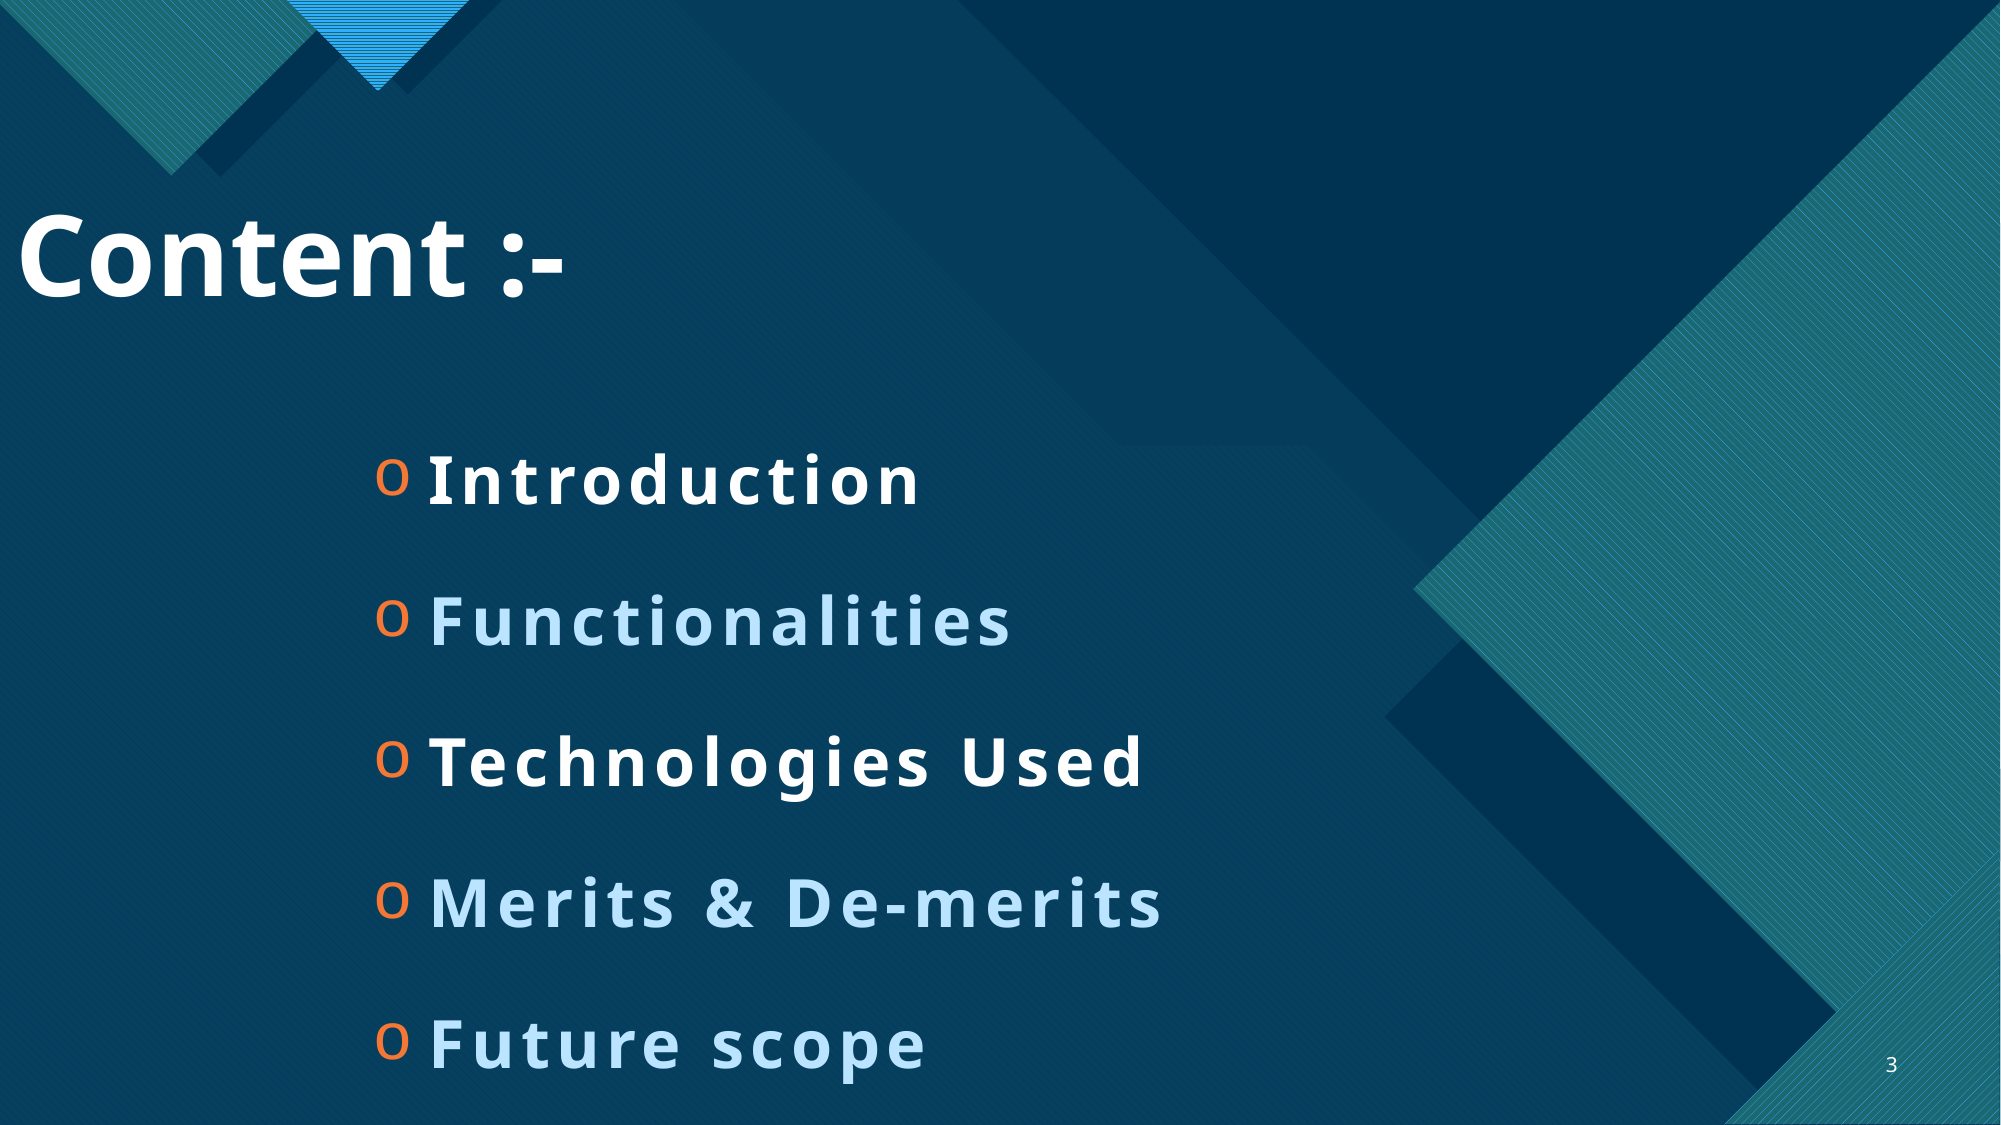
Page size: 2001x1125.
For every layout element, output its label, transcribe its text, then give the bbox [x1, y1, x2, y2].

slide_number 3 [1845, 1035, 1913, 1096]
title Content :- [0, 187, 1277, 329]
list Introduction Functionalities Technologies Used Merits & De-merits Future scope [357, 390, 1671, 1096]
